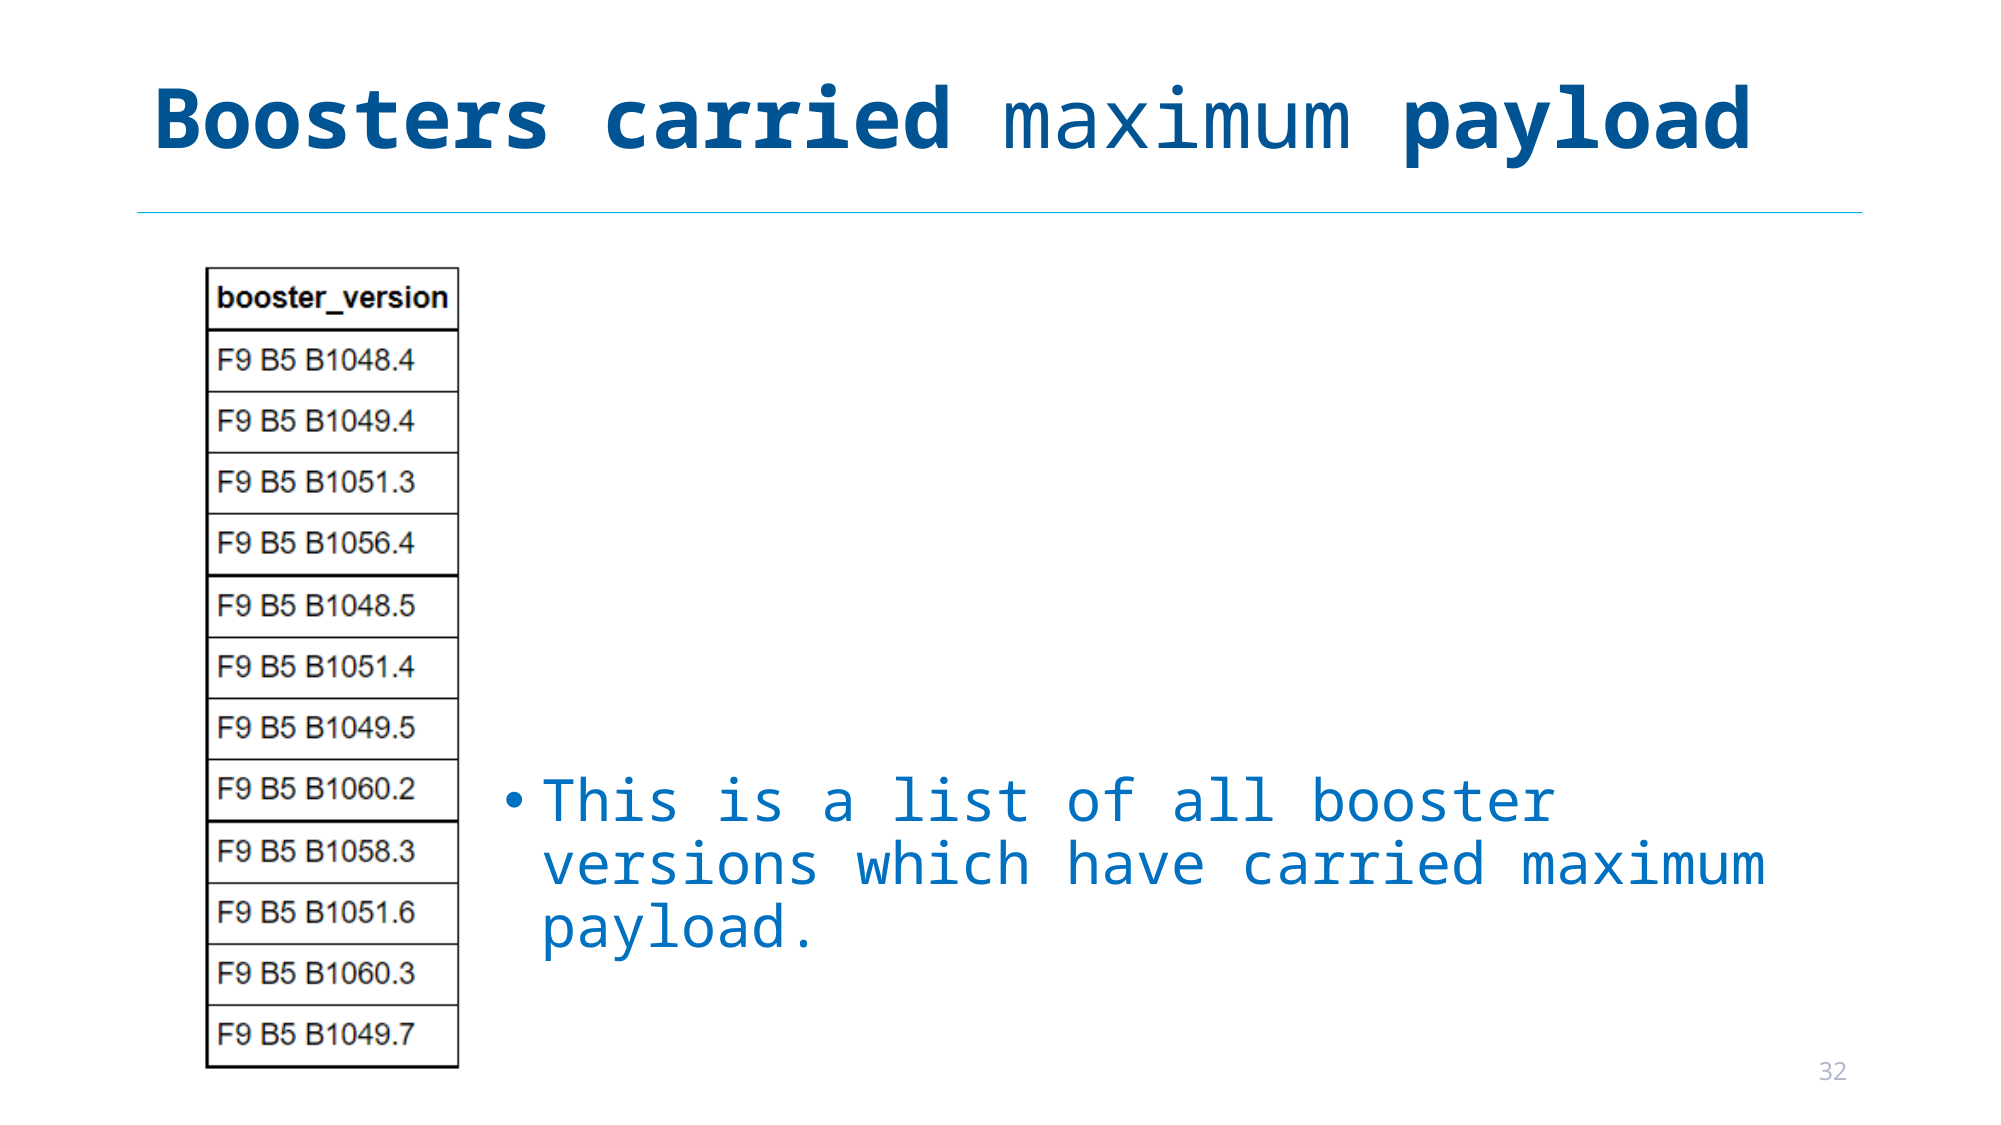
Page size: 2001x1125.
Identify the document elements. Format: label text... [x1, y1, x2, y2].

list This is a list of all booster versions which have carried maximum payload. [490, 672, 1863, 999]
title Boosters carried maximum payload [137, 13, 1863, 231]
picture [187, 254, 490, 1091]
slide_number 32 [1412, 1042, 1863, 1103]
